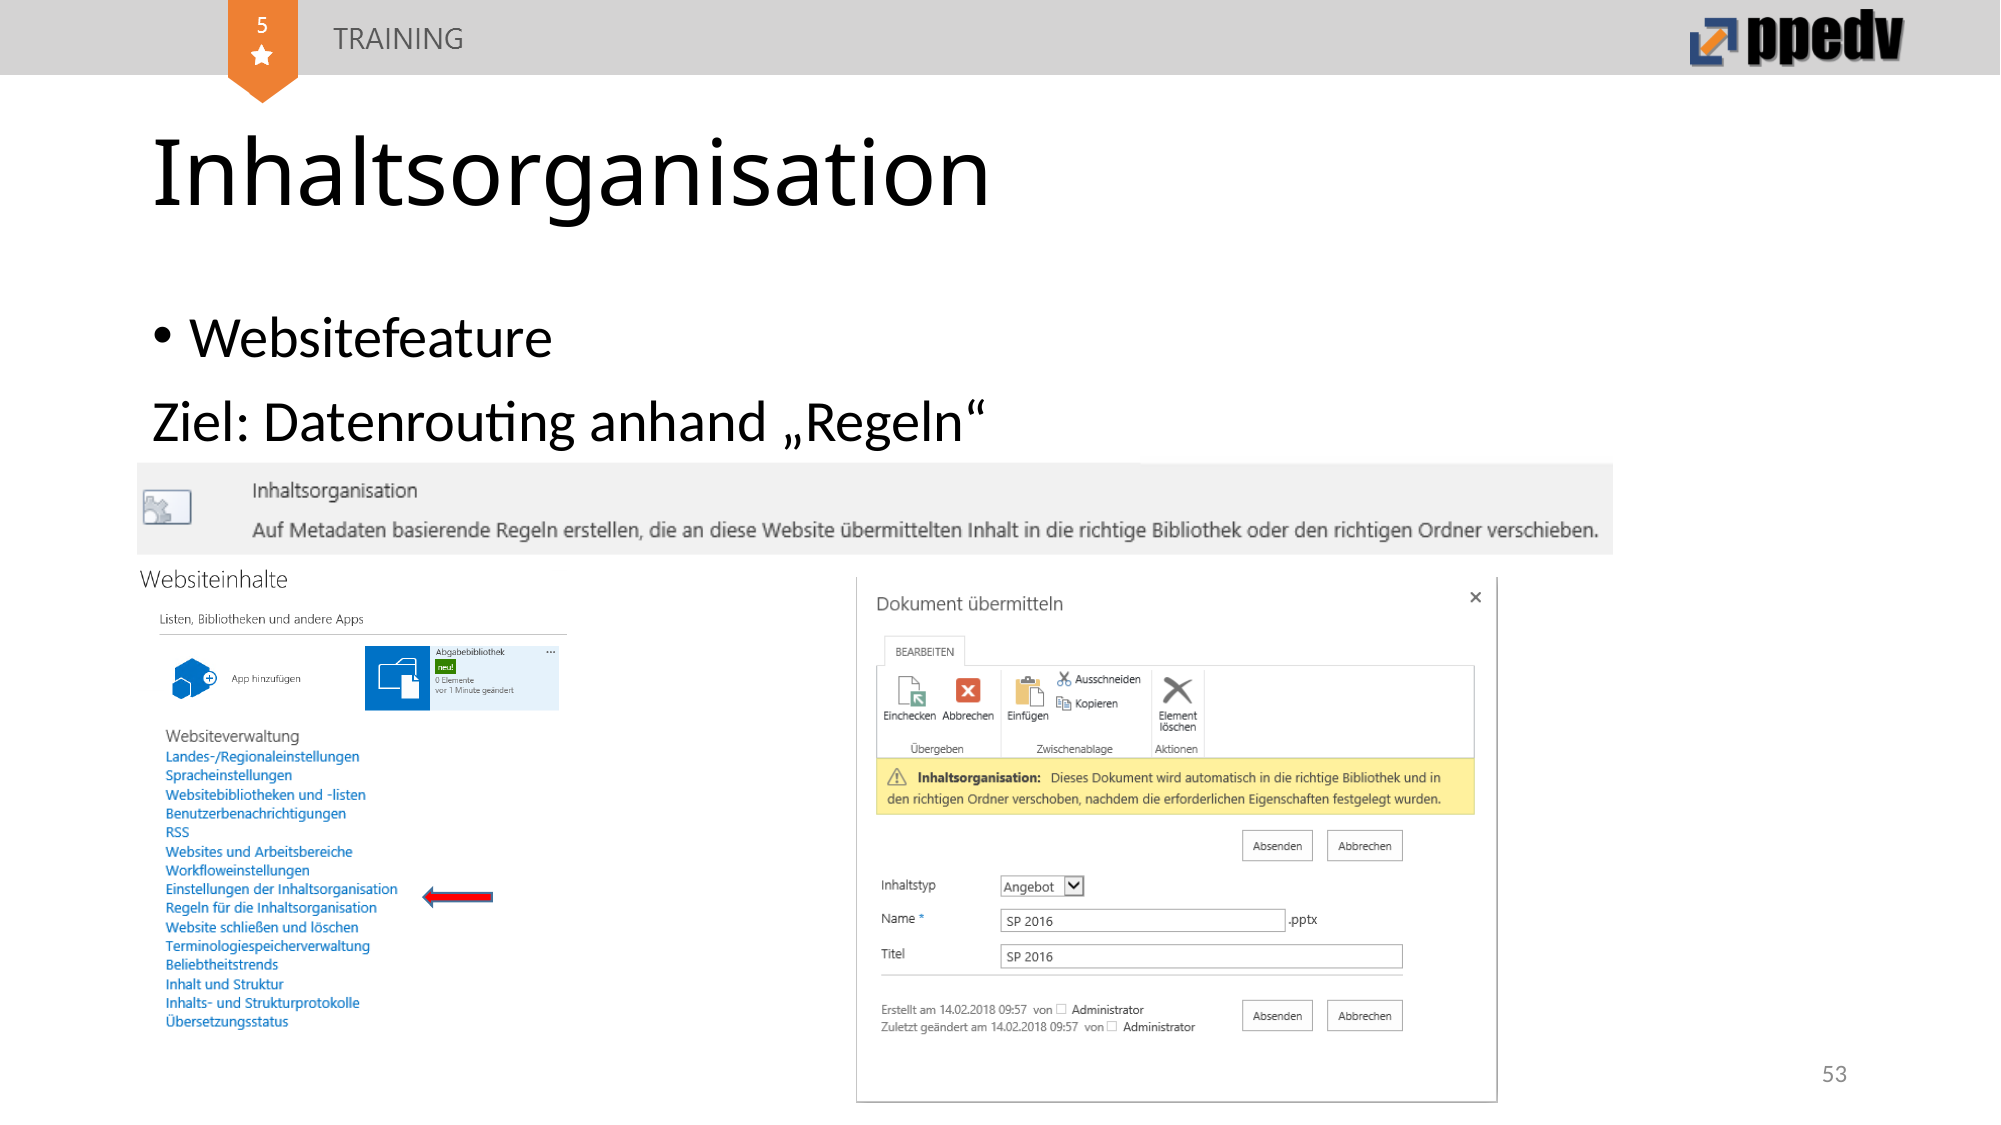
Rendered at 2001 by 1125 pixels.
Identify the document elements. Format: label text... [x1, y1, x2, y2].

text_box [421, 885, 493, 909]
picture [0, 0, 2000, 104]
picture [137, 452, 1613, 719]
title Inhaltsorganisation [137, 75, 1863, 278]
list Websitefeature Ziel: Datenrouting anhand „Regeln“ [137, 299, 1863, 1014]
picture [856, 577, 1498, 1103]
picture [157, 720, 404, 1043]
slide_number 53 [1498, 1042, 1863, 1103]
